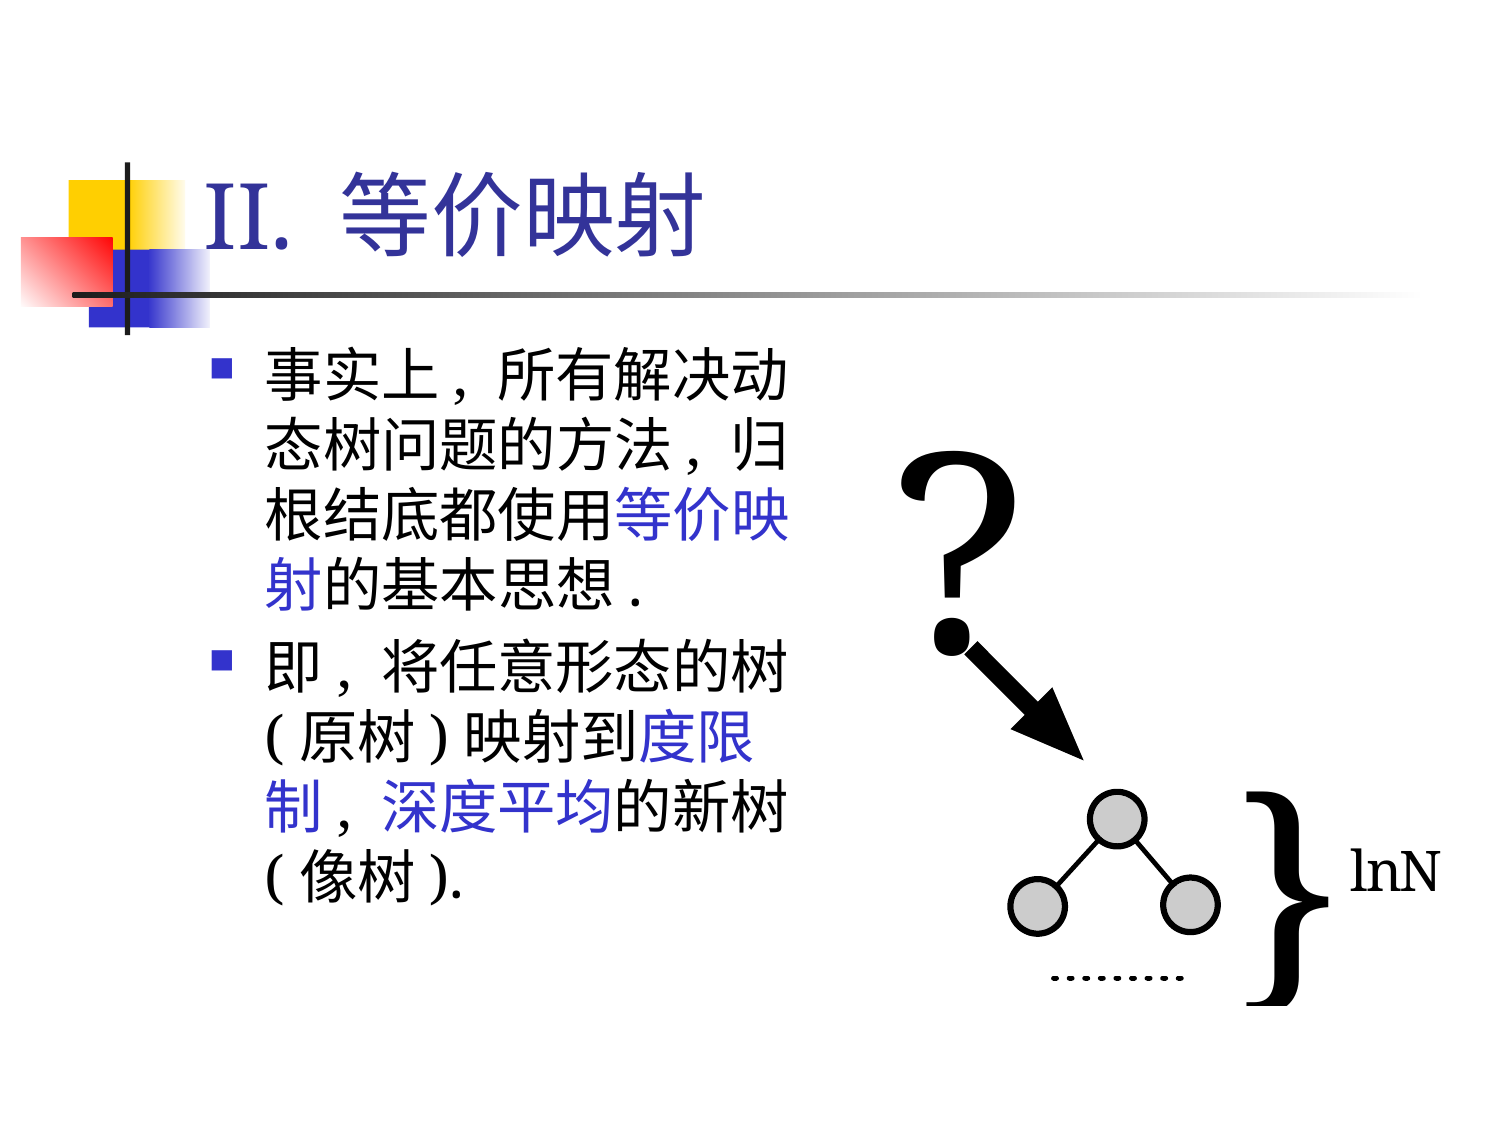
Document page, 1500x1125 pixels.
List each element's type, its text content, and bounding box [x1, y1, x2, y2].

list 事实上, 所有解决动态树问题的方法, 归根结底都使用等价映射的基本思想. 即, 将任意形态的树(原树)映射到度限制, 深度平均的新树(像树). [193, 330, 820, 1007]
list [864, 330, 1448, 1006]
title II. 等价映射 [188, 34, 1468, 276]
